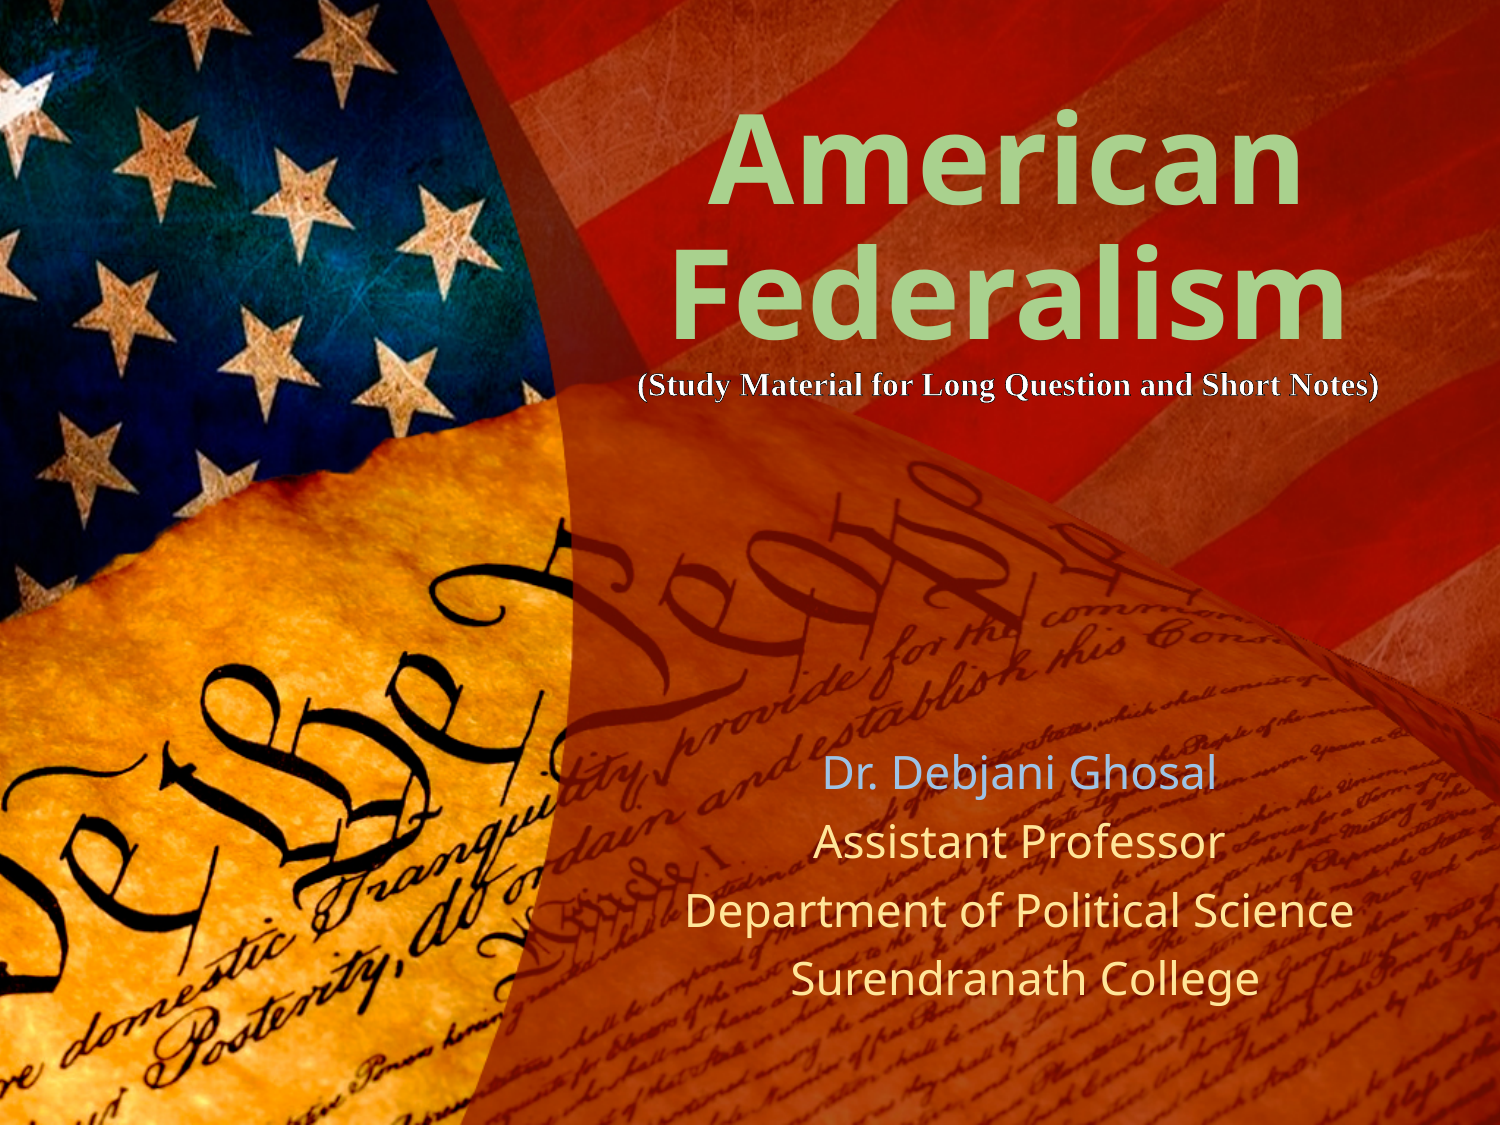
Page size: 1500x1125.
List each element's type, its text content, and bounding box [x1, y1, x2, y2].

subtitle Dr. Debjani Ghosal Assistant Professor Department of Political Science Surendranath College [617, 742, 1433, 1014]
picture [0, 0, 1500, 1125]
title American Federalism (Study Material for Long Question and Short Notes) [517, 61, 1500, 411]
